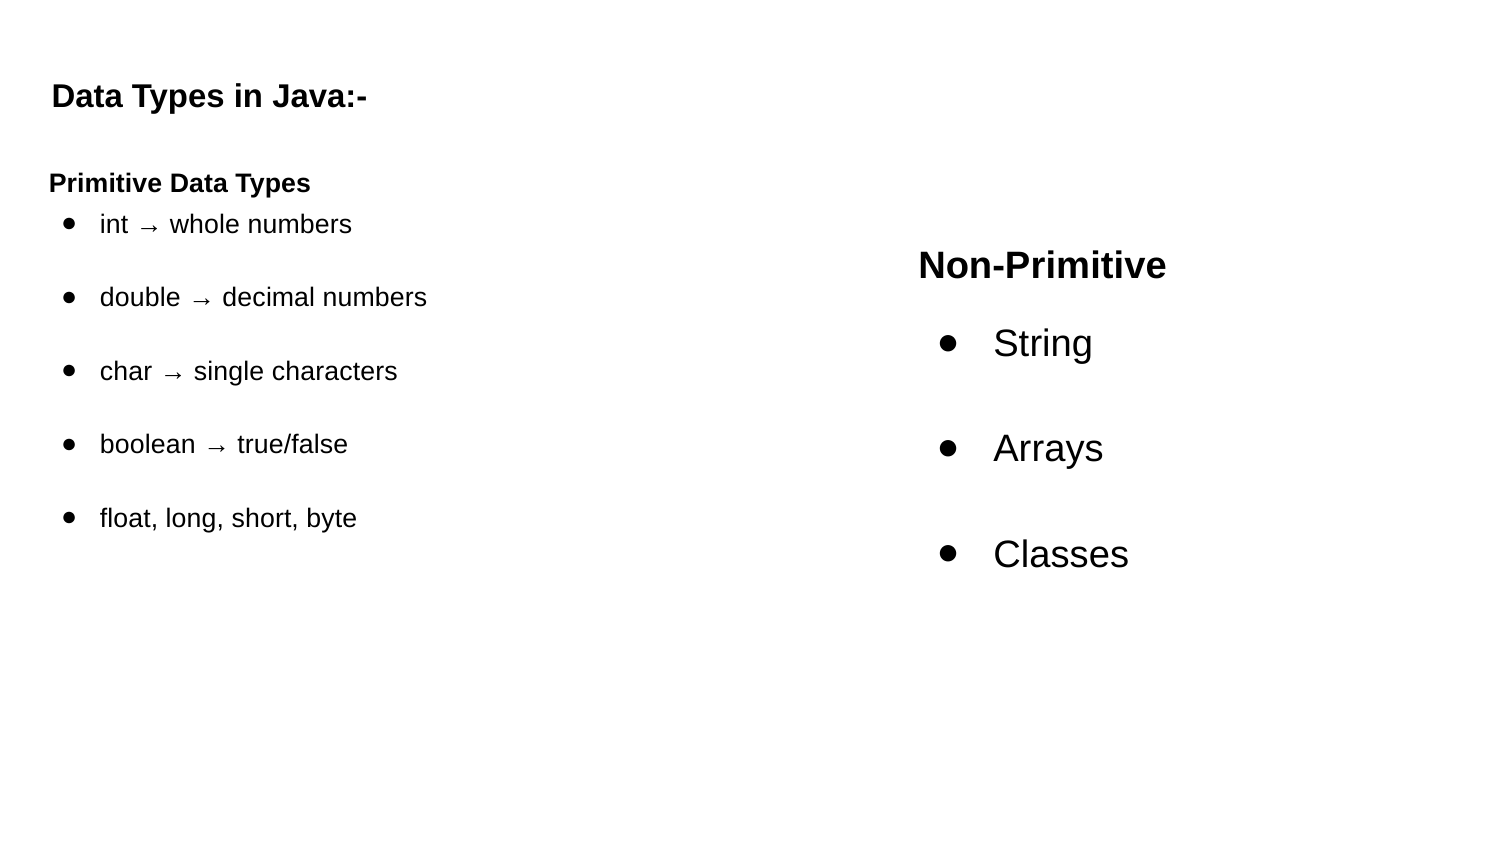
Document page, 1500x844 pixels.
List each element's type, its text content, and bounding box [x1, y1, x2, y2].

text_box Non-Primitive String Arrays Classes [903, 218, 1500, 618]
list Data Types in Java:- Primitive Data Types int → whole numbers double → decimal numbers char → single characters boolean → true/false float, long, short, byte [33, 53, 687, 615]
